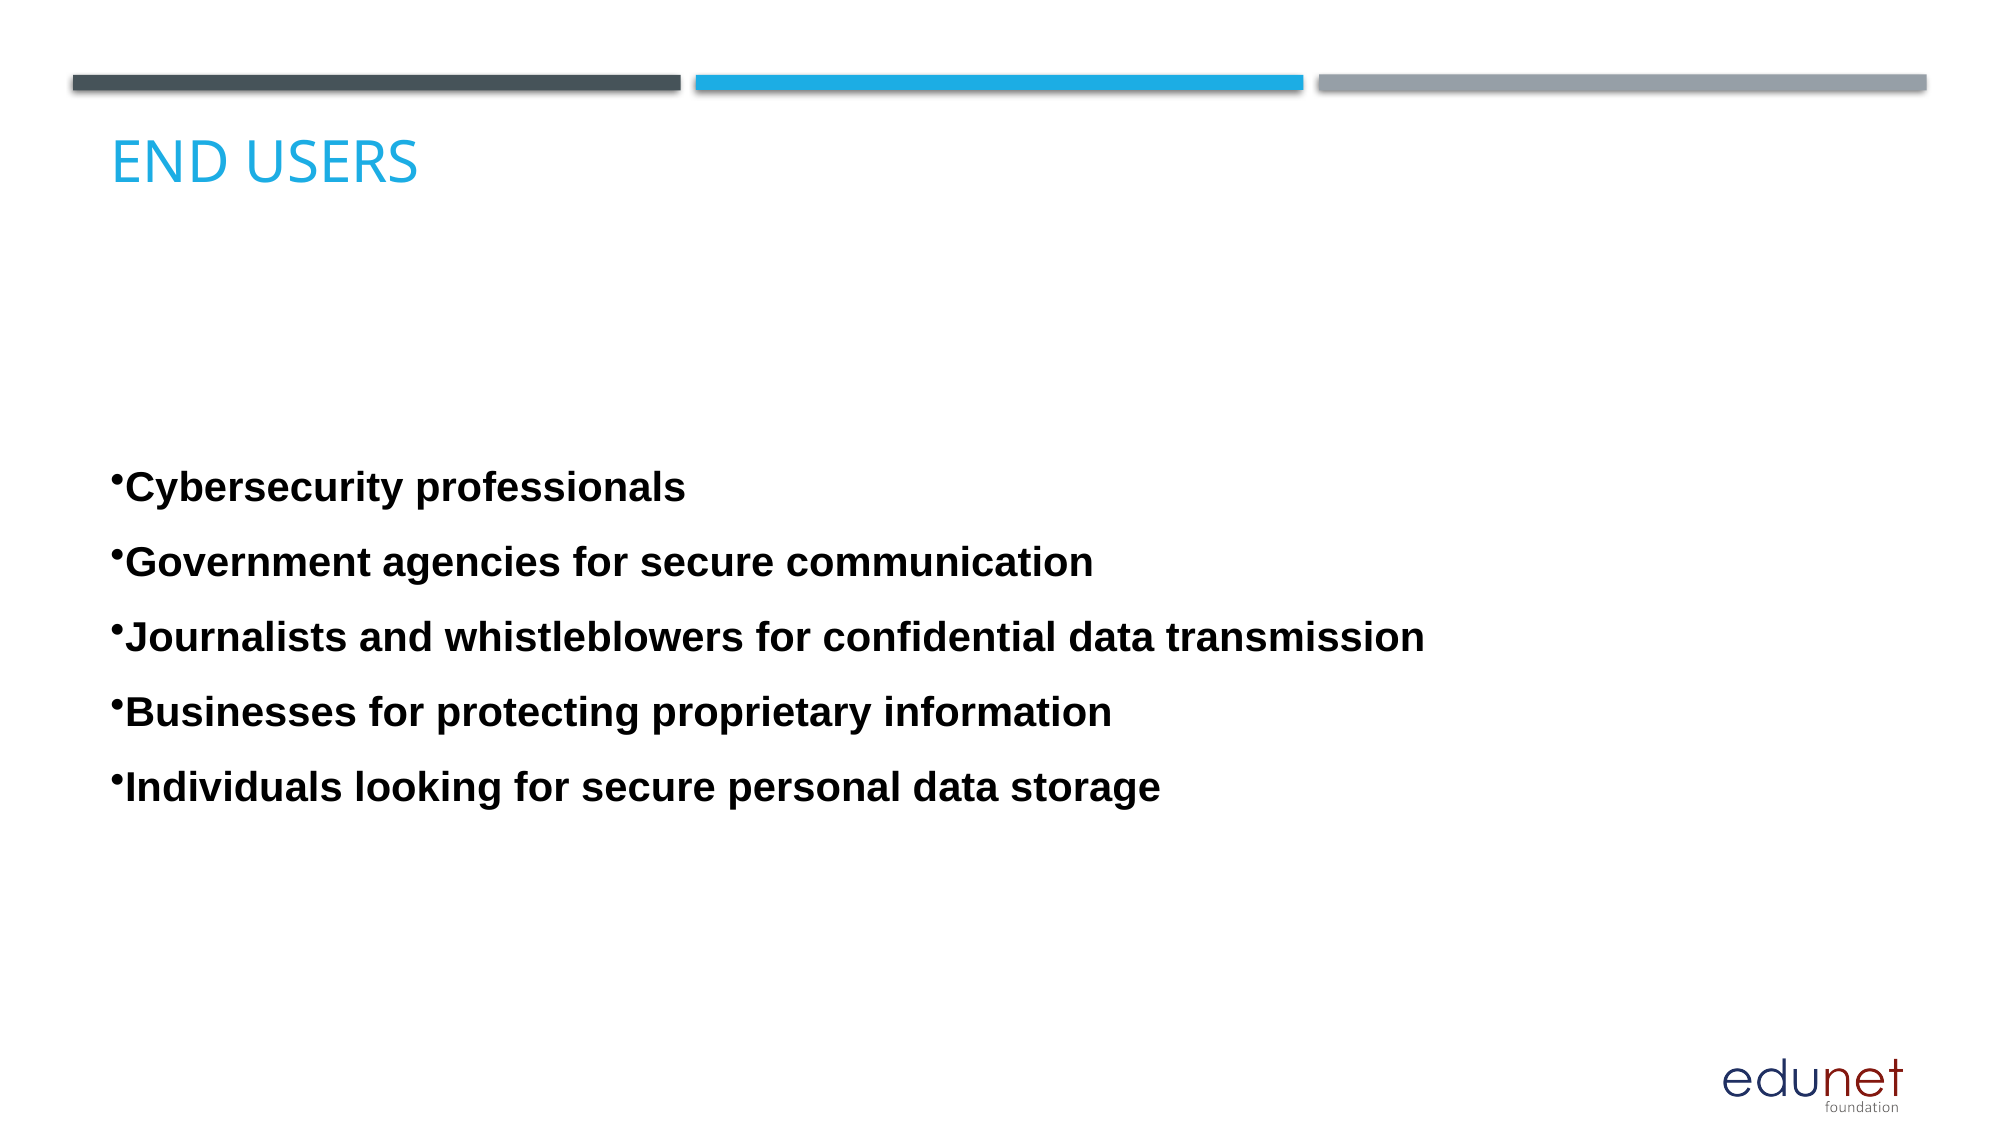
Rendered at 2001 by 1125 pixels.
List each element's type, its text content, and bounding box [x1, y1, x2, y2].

list Cybersecurity professionals Government agencies for secure communication Journalists and whistleblowers for confidential data transmission Businesses for protecting proprietary information Individuals looking for secure personal data storage [95, 270, 1451, 924]
picture [1719, 1056, 1905, 1116]
title End users [95, 115, 1905, 203]
